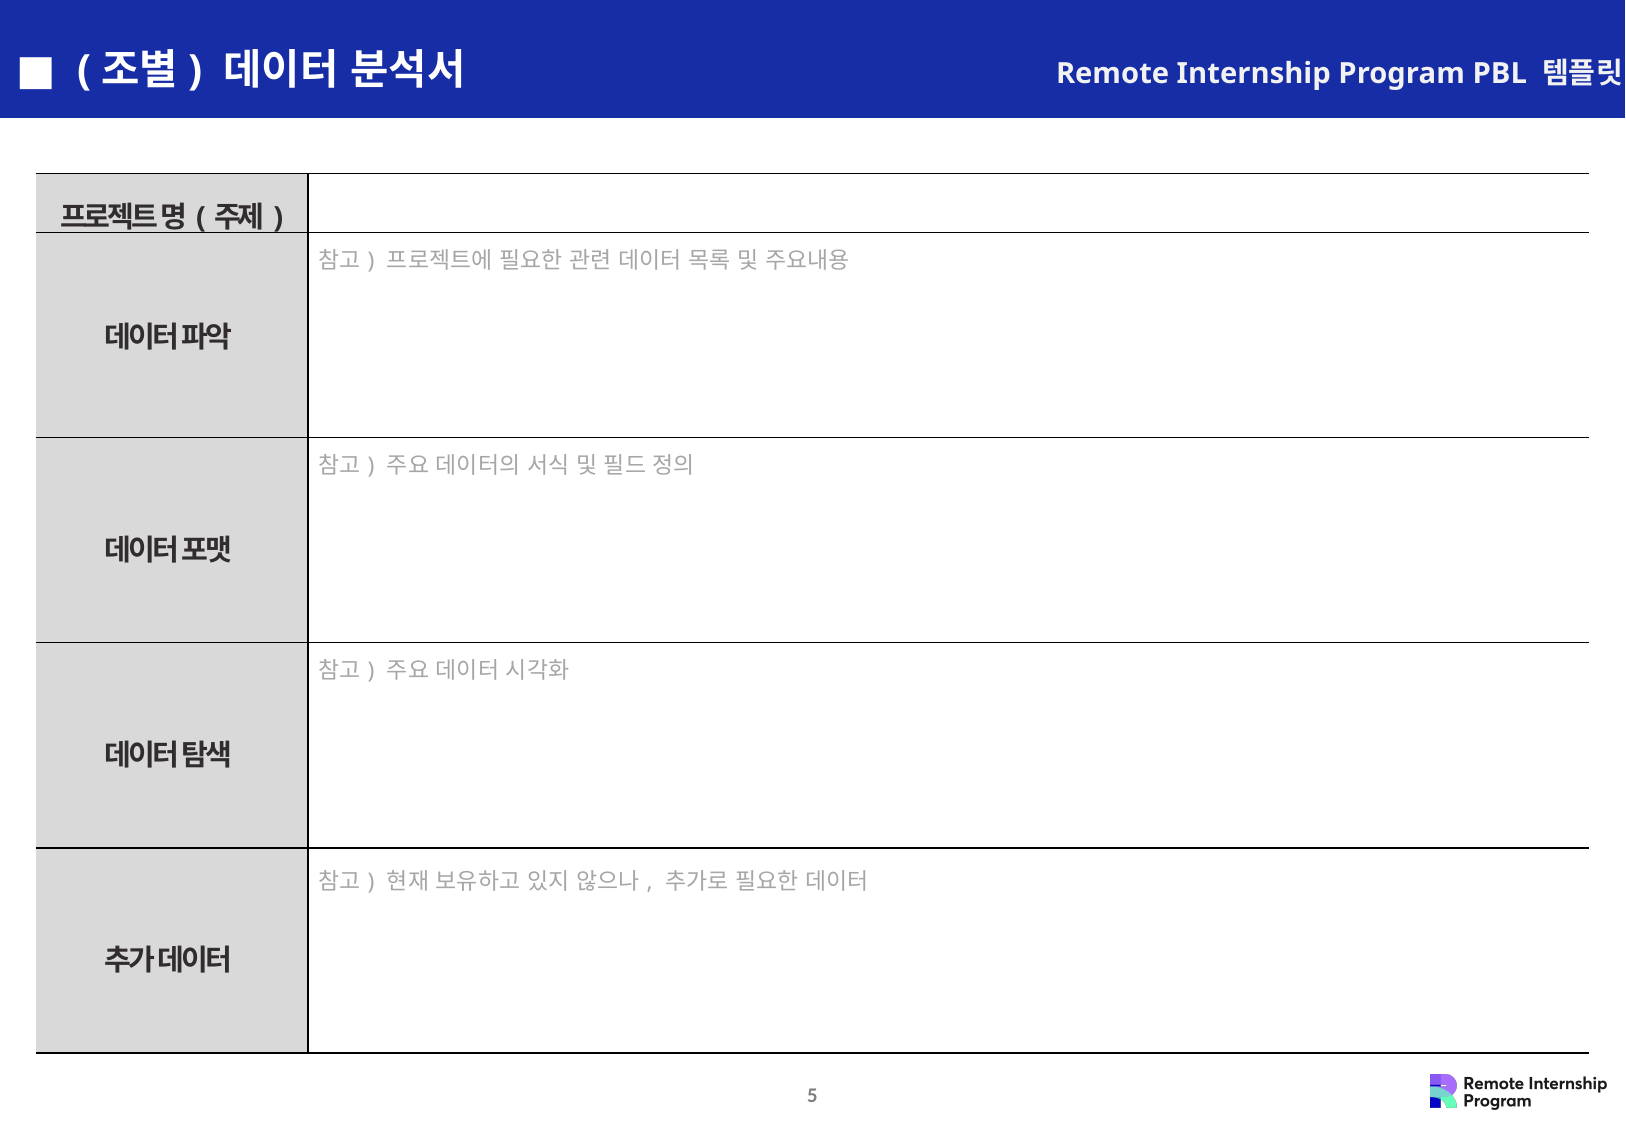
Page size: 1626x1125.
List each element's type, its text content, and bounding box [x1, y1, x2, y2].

text_box ■ (조별) 데이터 분석서 [1, 35, 481, 101]
table_cell 추가 데이터 [36, 849, 307, 1052]
table_header [309, 174, 1589, 232]
table_cell 참고) 현재 보유하고 있지 않으나, 추가로 필요한 데이터 [309, 849, 1589, 1052]
table_cell 참고) 주요 데이터의 서식 및 필드 정의 [309, 438, 1589, 642]
text_box Remote Internship Program PBL 템플릿 [1041, 47, 1625, 97]
table_cell 데이터 포맷 [36, 438, 307, 642]
table_cell 참고) 프로젝트에 필요한 관련 데이터 목록 및 주요내용 [309, 233, 1589, 437]
table_header 프로젝트 명(주제) [36, 174, 307, 232]
picture [1430, 1074, 1607, 1110]
table_cell 데이터 파악 [36, 233, 307, 437]
table_cell 참고) 주요 데이터 시각화 [309, 643, 1589, 847]
table_cell 데이터 탐색 [36, 643, 307, 847]
